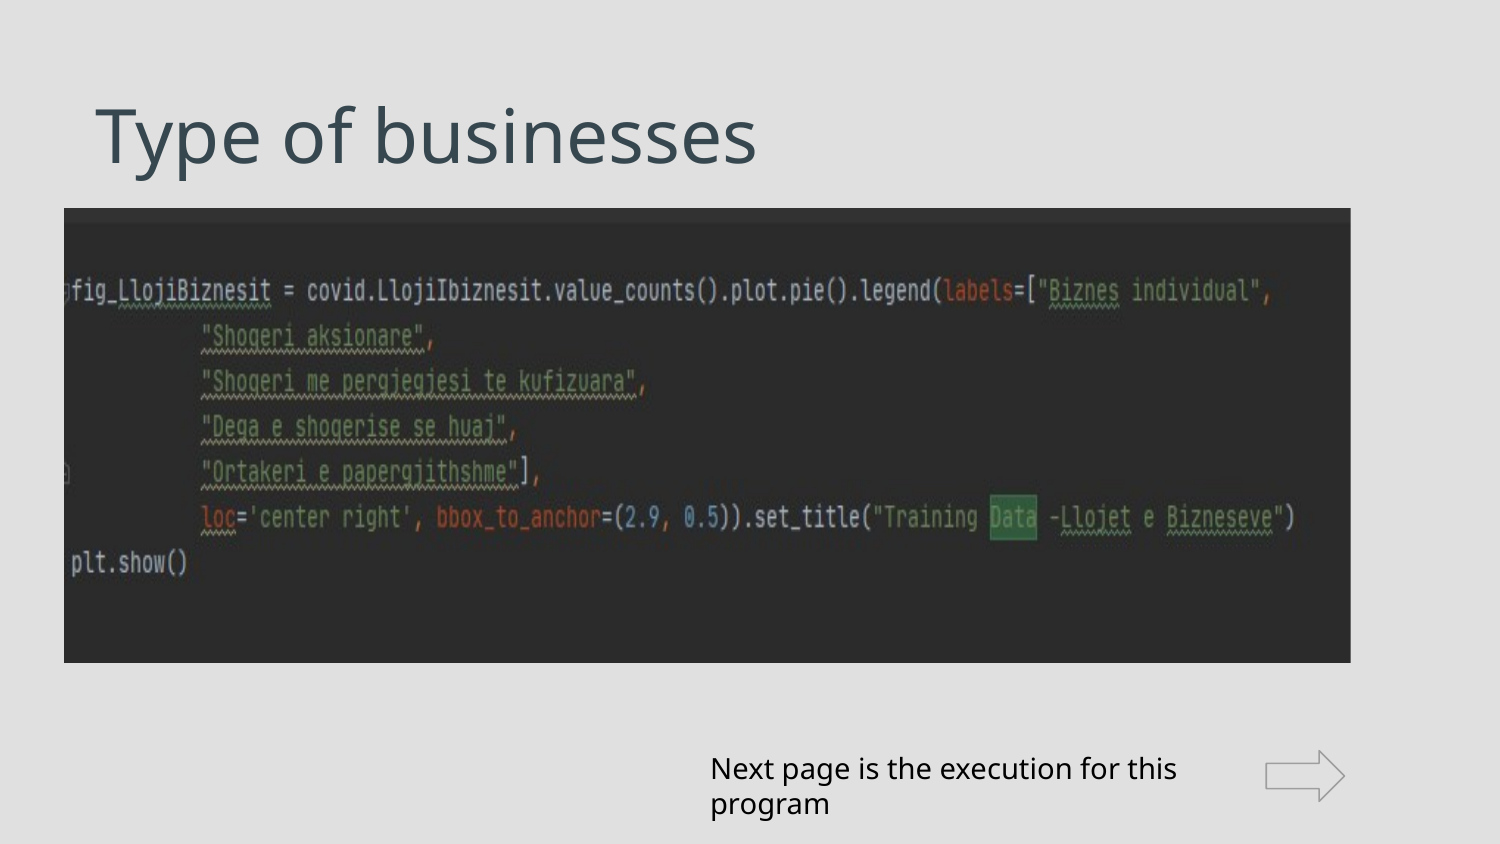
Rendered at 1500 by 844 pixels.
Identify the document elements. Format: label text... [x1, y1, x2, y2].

text_box Next page is the execution for this program [695, 735, 1317, 836]
picture [63, 208, 1351, 664]
title Type of businesses [80, 86, 1102, 181]
text_box [1266, 750, 1345, 802]
